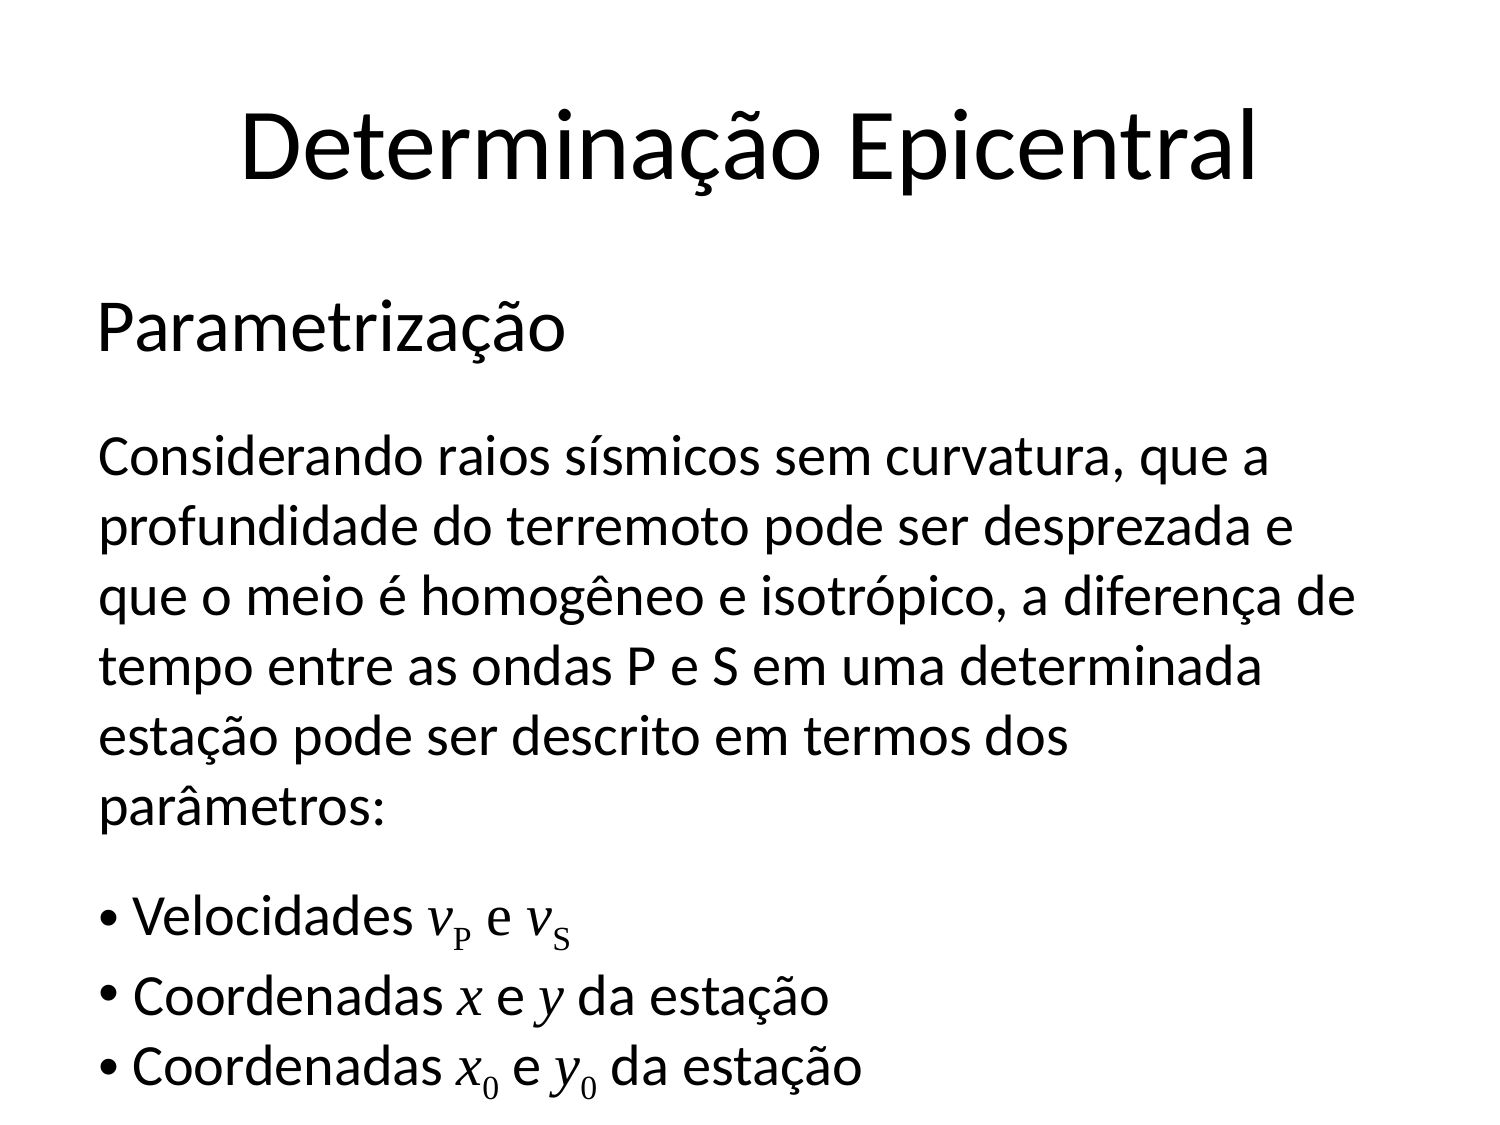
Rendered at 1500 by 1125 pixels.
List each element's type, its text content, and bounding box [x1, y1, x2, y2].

text_box Considerando raios sísmicos sem curvatura, que a profundidade do terremoto pode ser desprezada e que o meio é homogêneo e isotrópico, a diferença de tempo entre as ondas P e S em uma determinada estação pode ser descrito em termos dos parâmetros: Velocidades vP e vS Coordenadas x e y da estação Coordenadas x0 e y0 da estação [83, 410, 1385, 1125]
title Determinação Epicentral [75, 45, 1425, 233]
text_box Parametrização [82, 269, 598, 375]
